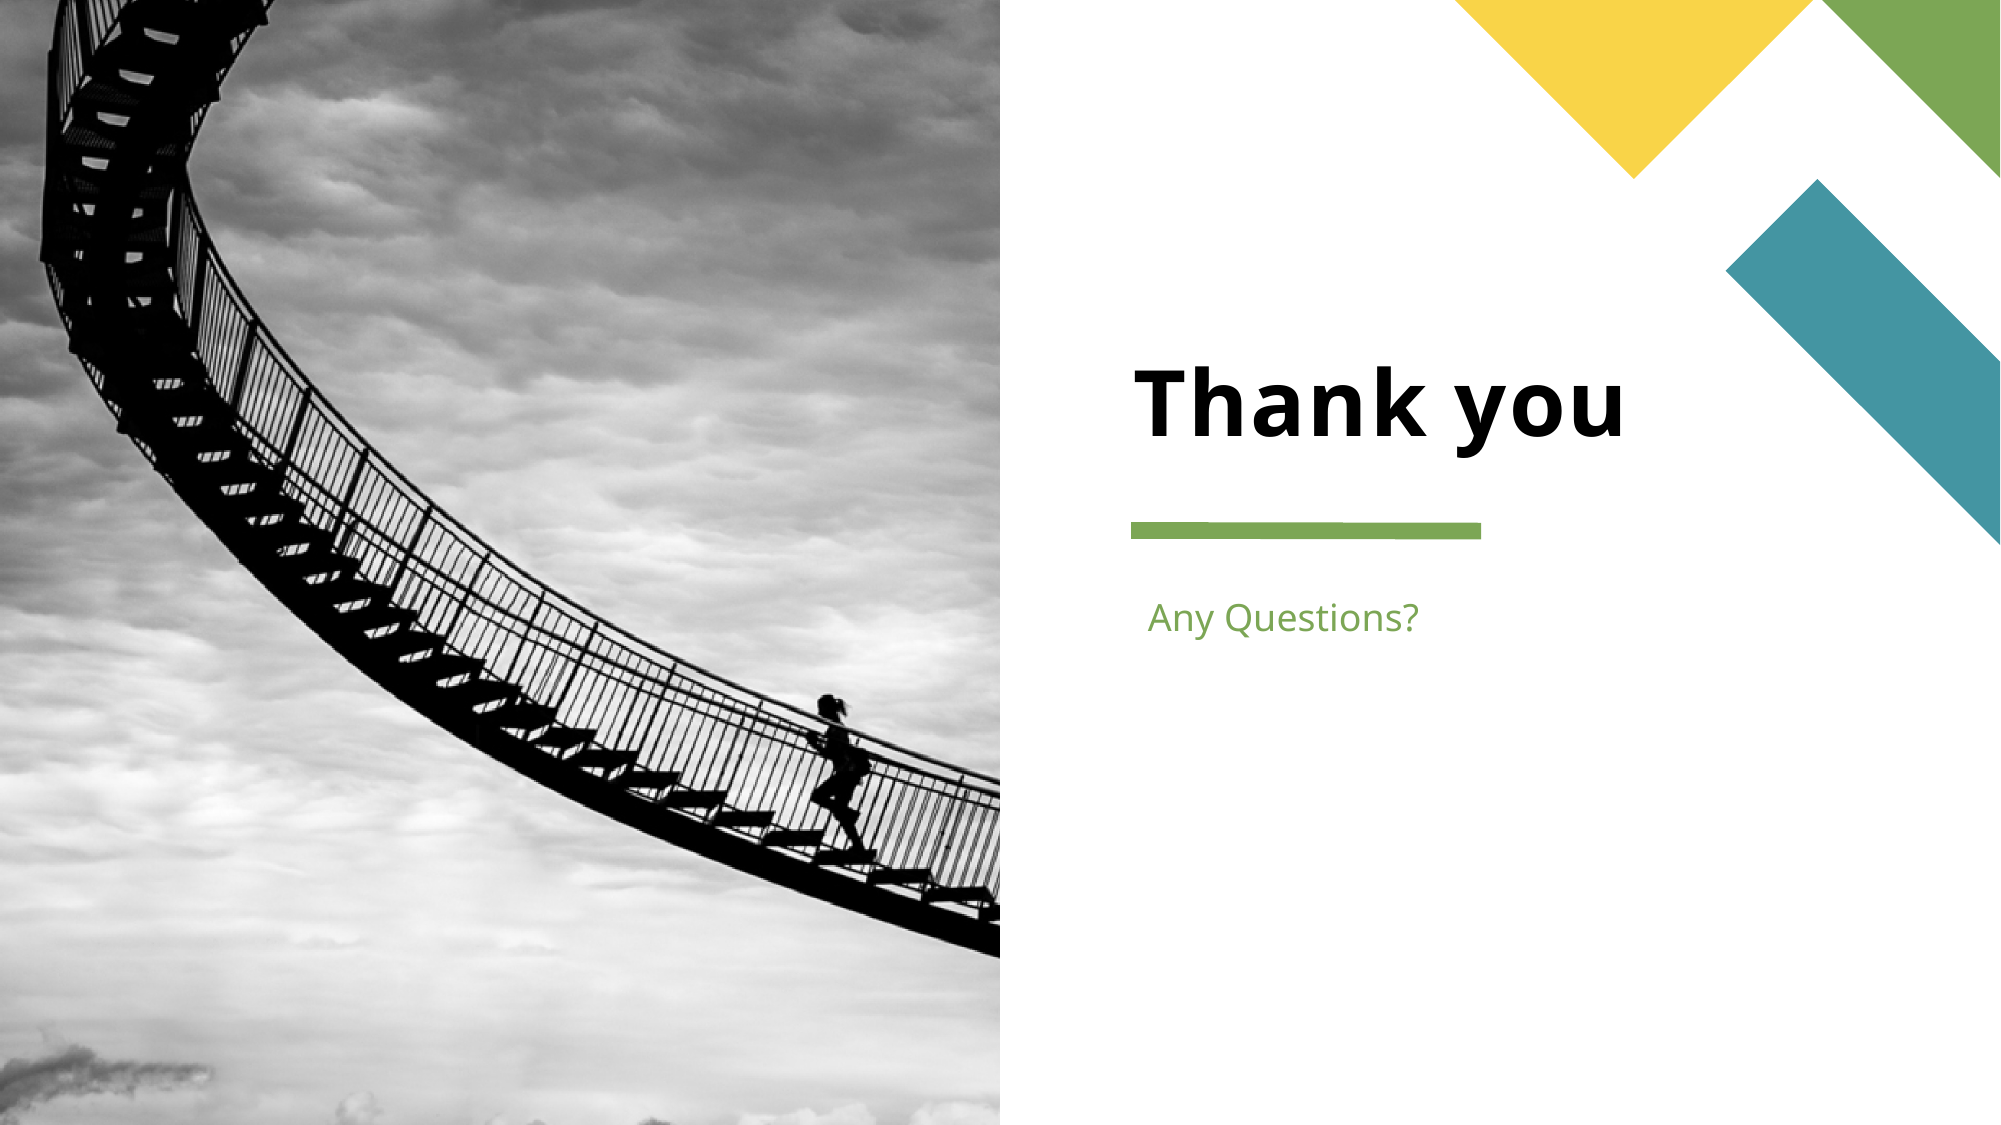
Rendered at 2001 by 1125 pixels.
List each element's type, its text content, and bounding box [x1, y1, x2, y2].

text_box Any Questions? [1133, 586, 1583, 647]
title Thank you [1133, 356, 1938, 457]
picture [0, 0, 1000, 1125]
